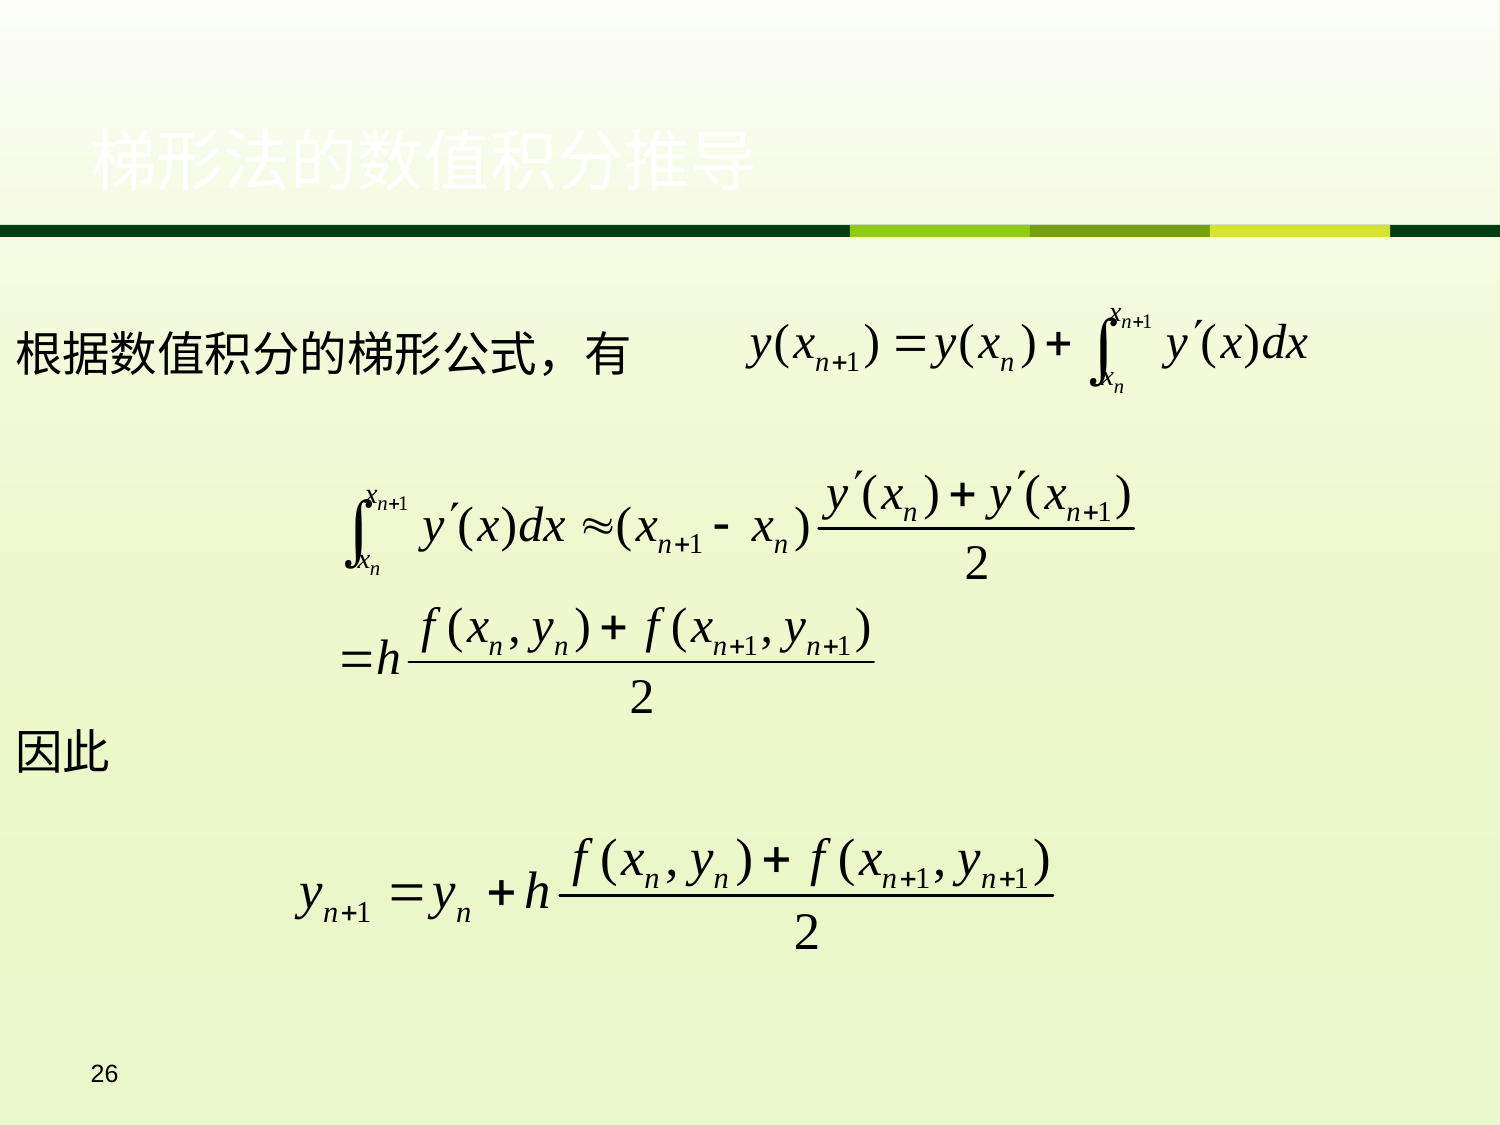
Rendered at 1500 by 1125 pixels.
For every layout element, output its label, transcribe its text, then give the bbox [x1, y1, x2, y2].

title 梯形法的数值积分推导 [75, 24, 1425, 213]
list 根据数值积分的梯形公式，有 因此 [0, 249, 788, 788]
slide_number 26 [75, 1042, 426, 1103]
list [285, 824, 1066, 962]
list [736, 288, 1319, 405]
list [329, 459, 1143, 726]
